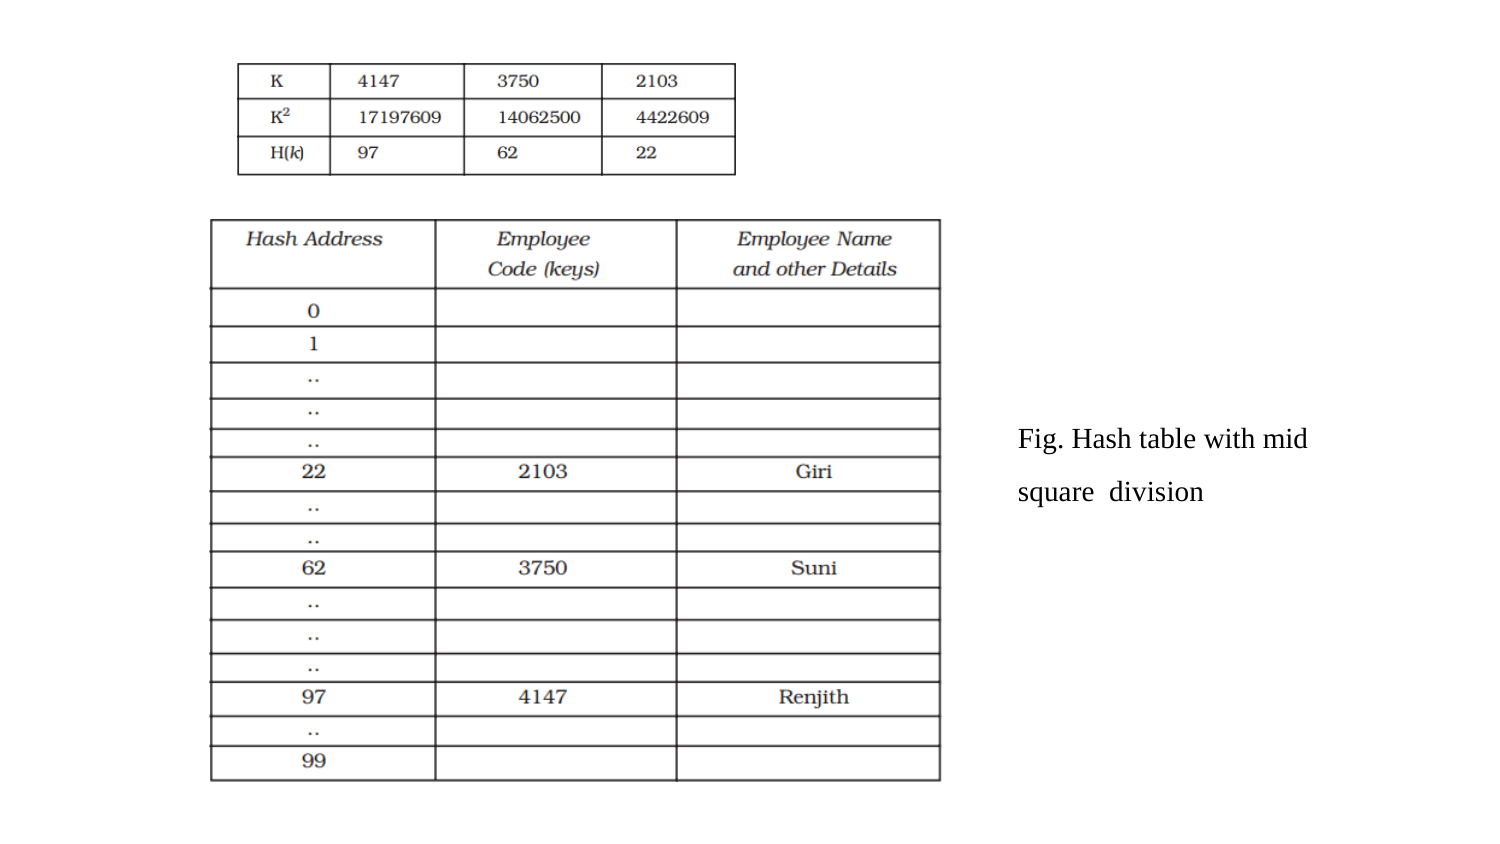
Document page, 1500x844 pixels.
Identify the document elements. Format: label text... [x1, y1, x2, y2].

picture [209, 219, 942, 782]
text_box Fig. Hash table with mid square division [1015, 399, 1393, 507]
picture [237, 63, 736, 177]
